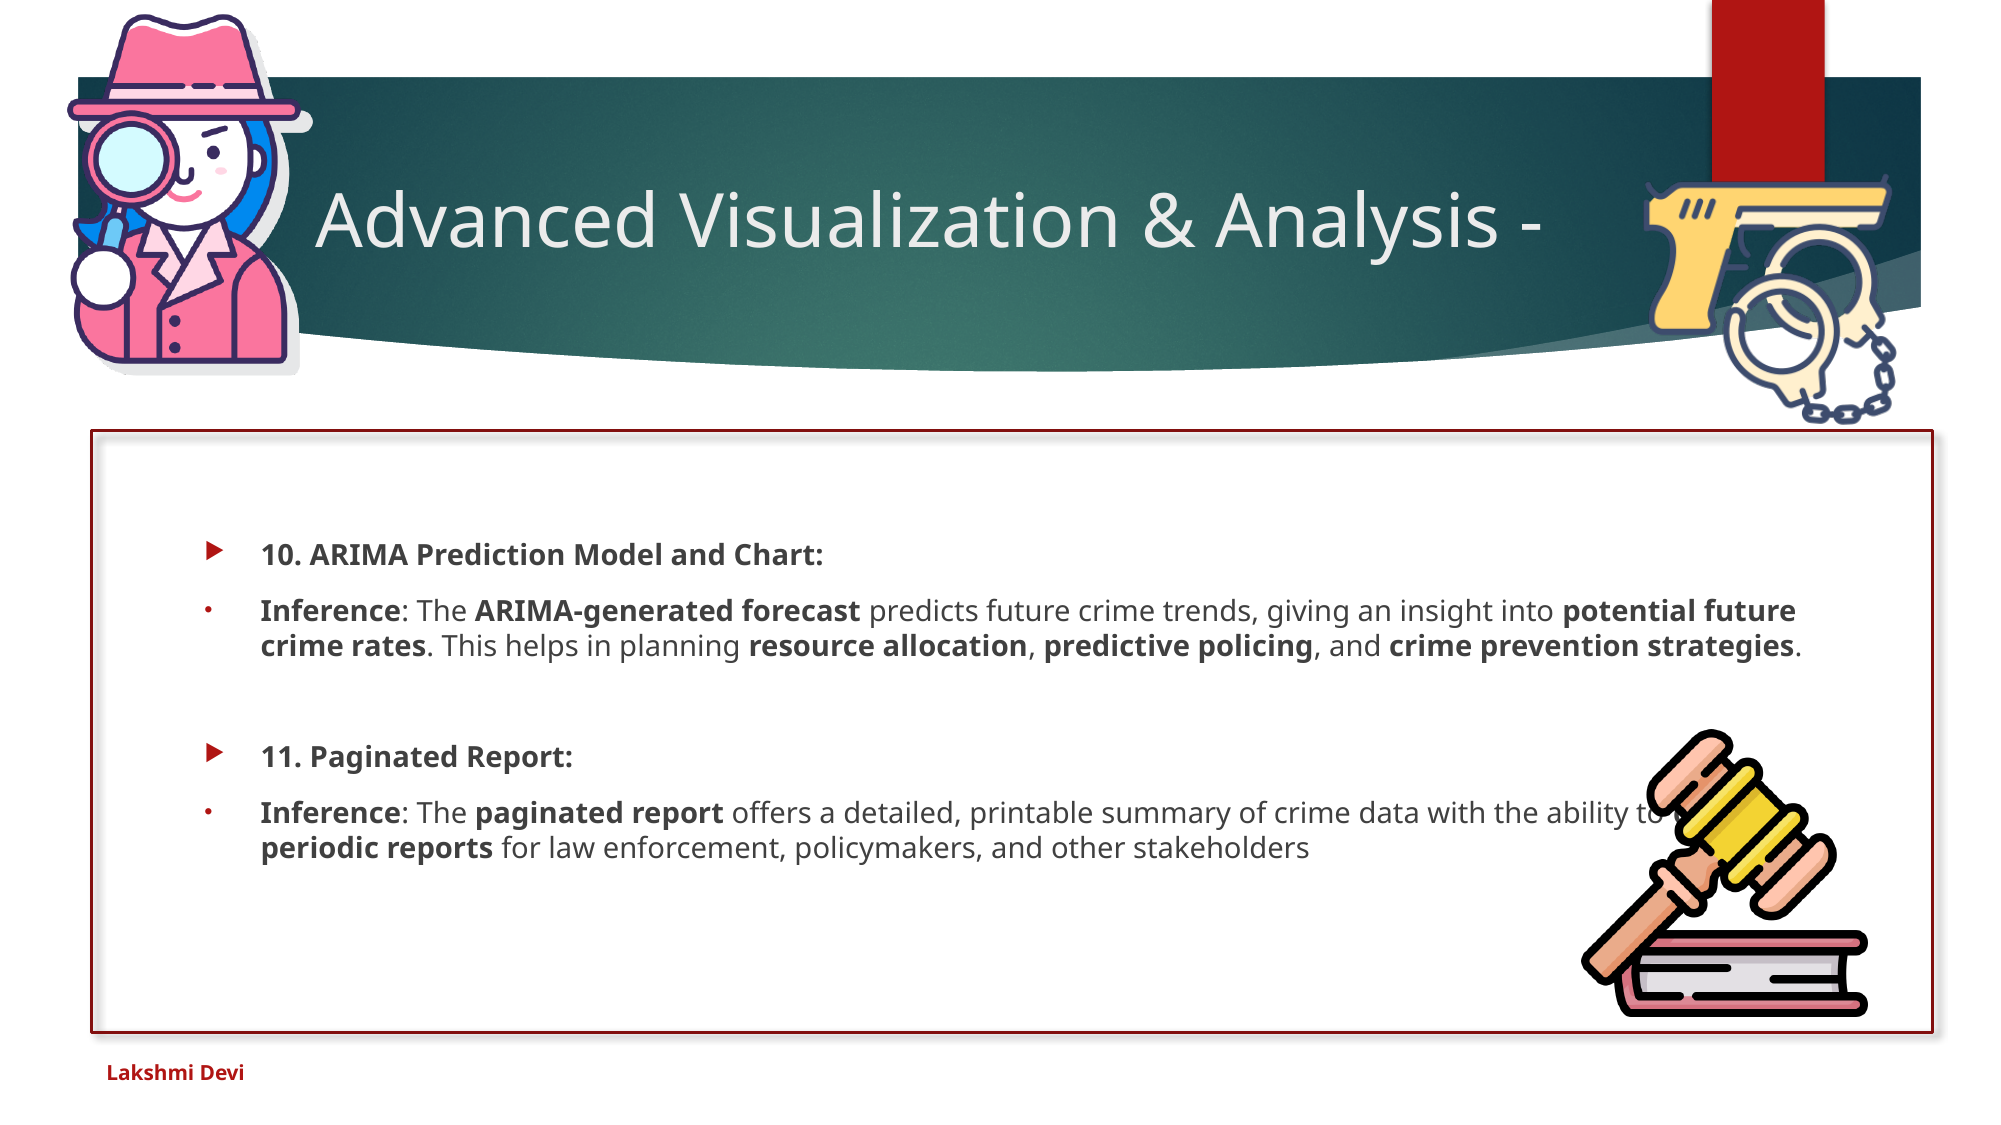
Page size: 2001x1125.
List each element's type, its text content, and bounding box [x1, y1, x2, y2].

title Advanced Visualization & Analysis - [383, 159, 1631, 276]
text_box [90, 429, 1934, 1034]
picture [1580, 729, 1868, 1017]
picture [1, 6, 378, 383]
footer Lakshmi Devi [91, 1048, 726, 1100]
picture [1636, 166, 1901, 431]
